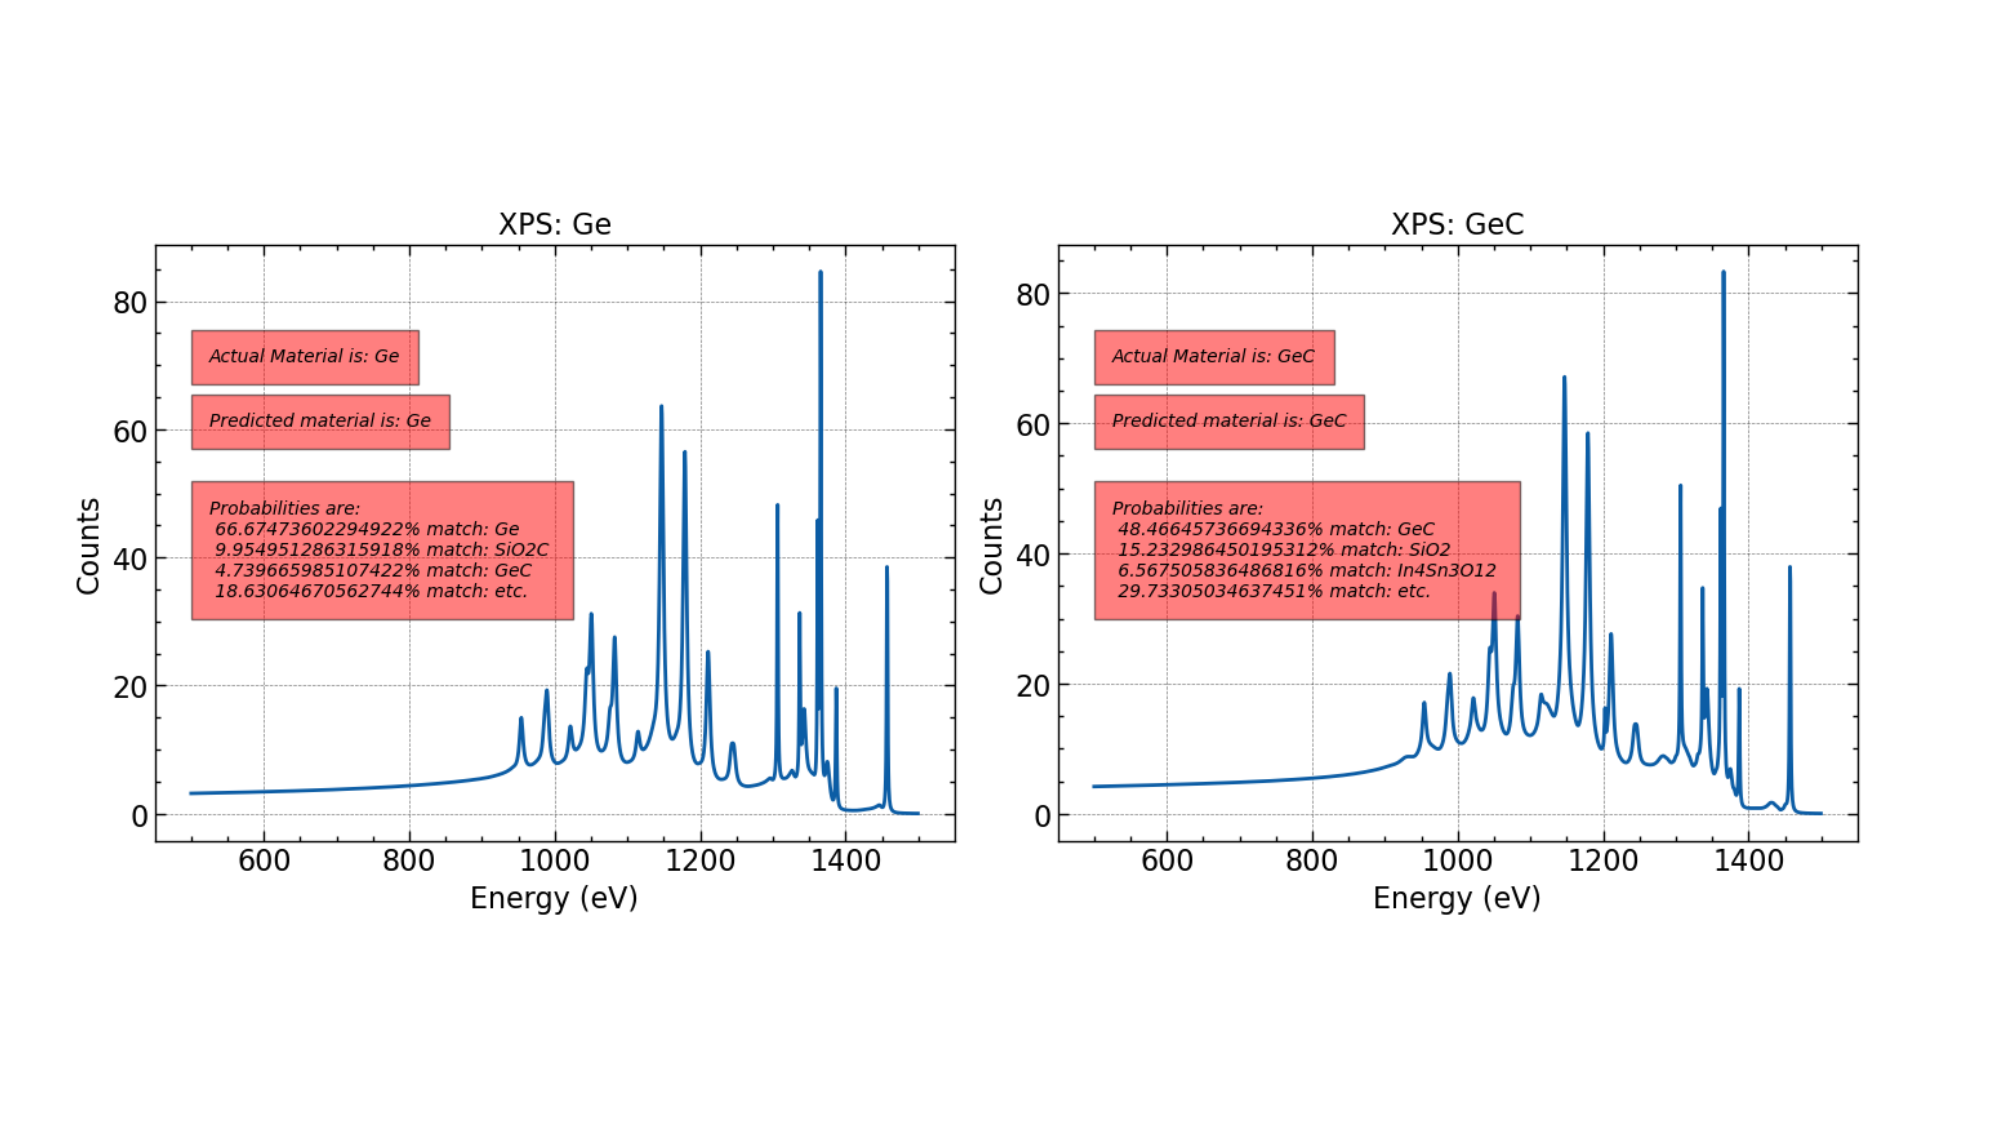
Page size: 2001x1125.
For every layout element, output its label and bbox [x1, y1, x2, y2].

picture [972, 205, 1863, 920]
list [69, 205, 960, 920]
